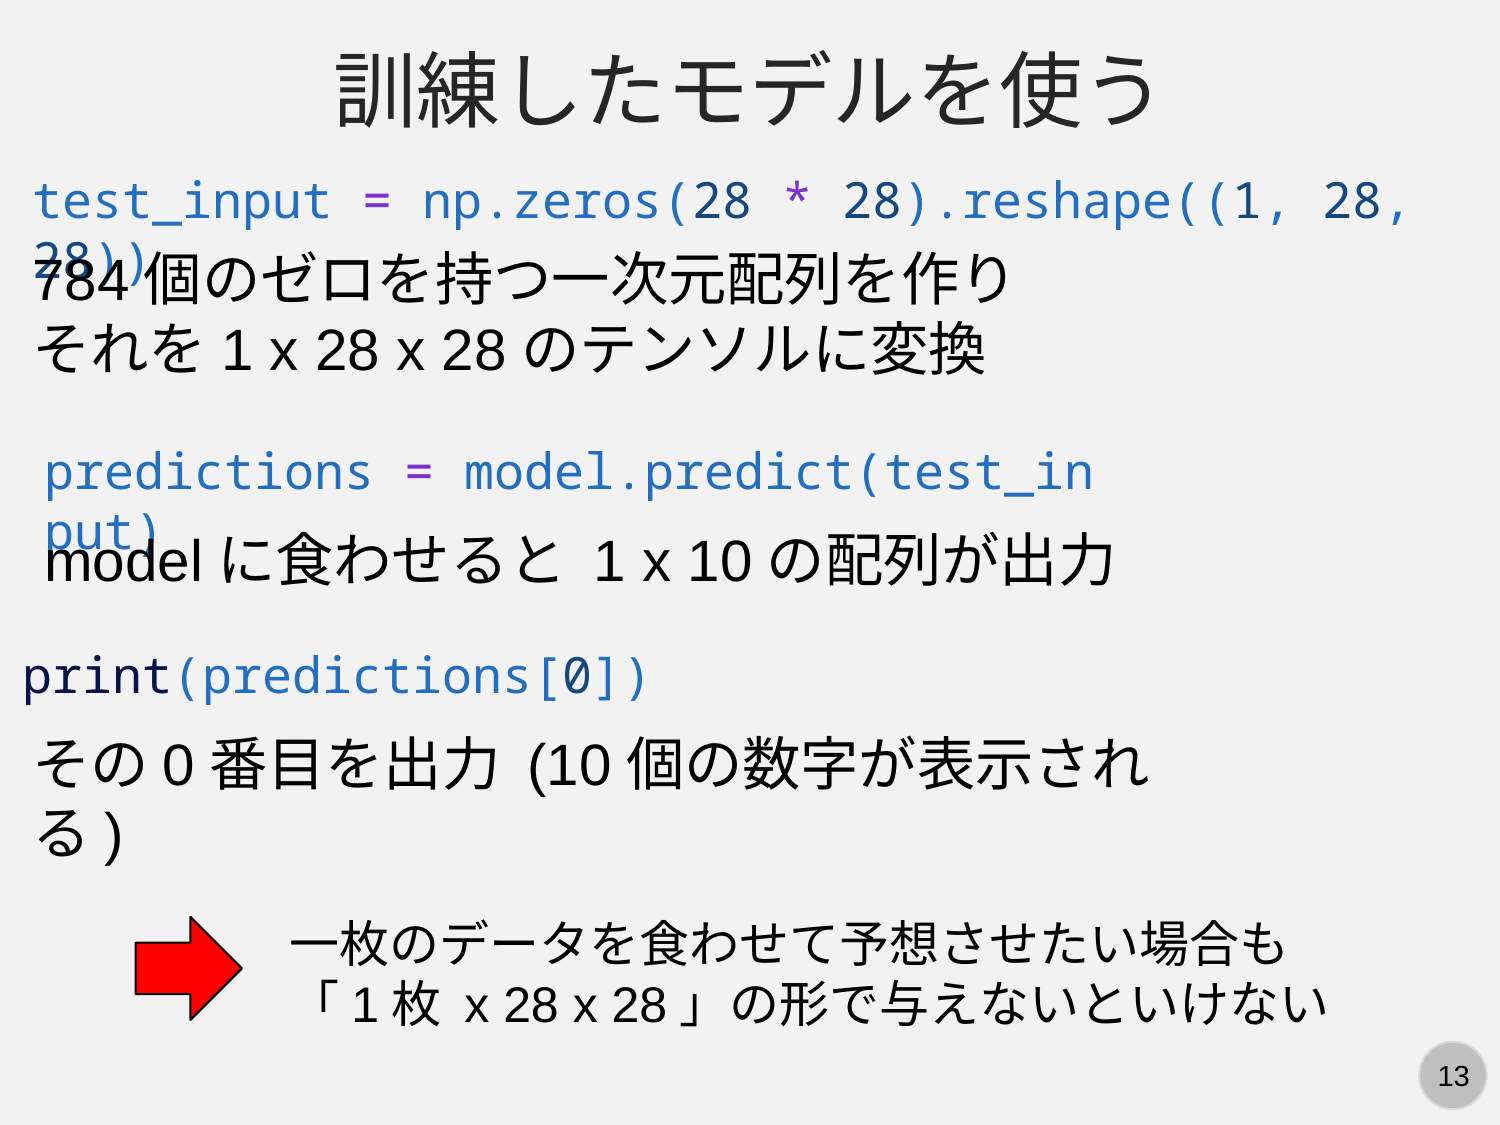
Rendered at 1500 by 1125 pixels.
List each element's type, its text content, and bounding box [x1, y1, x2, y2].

text_box その0番目を出力 (10個の数字が表示される) [17, 719, 1247, 874]
text_box print(predictions[0]) [7, 636, 667, 712]
text_box predictions = model.predict(test_input) [29, 432, 1137, 515]
list 訓練したモデルを使う [0, 31, 1500, 155]
text_box test_input = np.zeros(28 * 28).reshape((1, 28, 28)) [17, 160, 1459, 296]
text_box 一枚のデータを食わせて予想させたい場合も 「1枚 x 28 x 28」の形で与えないといけない [274, 905, 1344, 1040]
text_box modelに食わせると 1 x 10の配列が出力 [29, 515, 1152, 600]
text_box 784個のゼロを持つ一次元配列を作り それを1 x 28 x 28のテンソルに変換 [17, 234, 1140, 390]
text_box [134, 915, 243, 1021]
